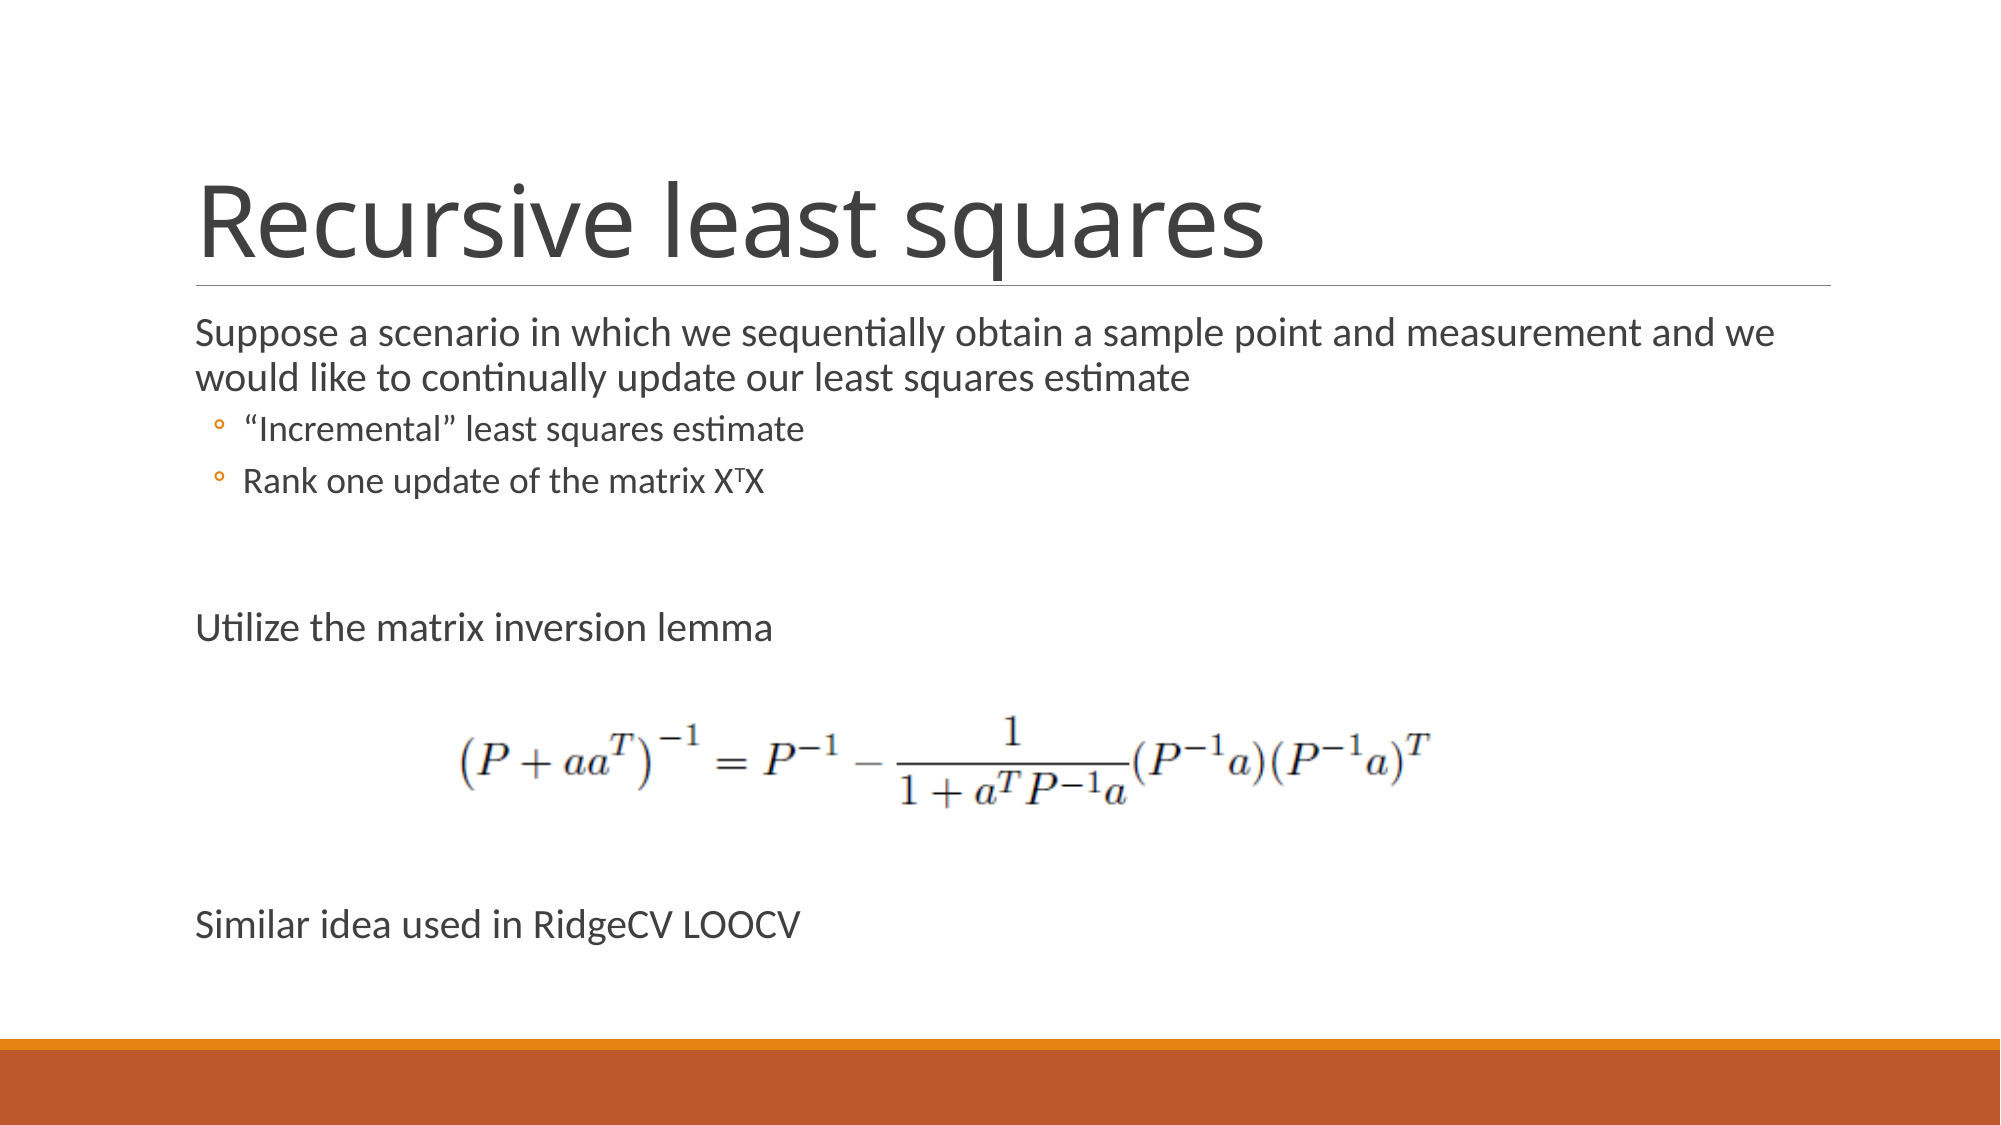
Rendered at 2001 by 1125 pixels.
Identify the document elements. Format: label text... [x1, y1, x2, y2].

title Recursive least squares [180, 47, 1830, 285]
picture [409, 670, 1484, 846]
list Suppose a scenario in which we sequentially obtain a sample point and measurement and we would like to continually update our least squares estimate “Incremental” least squares estimate Rank one update of the matrix XTX Utilize the matrix inversion lemma Similar idea used in RidgeCV LOOCV [180, 302, 1830, 963]
